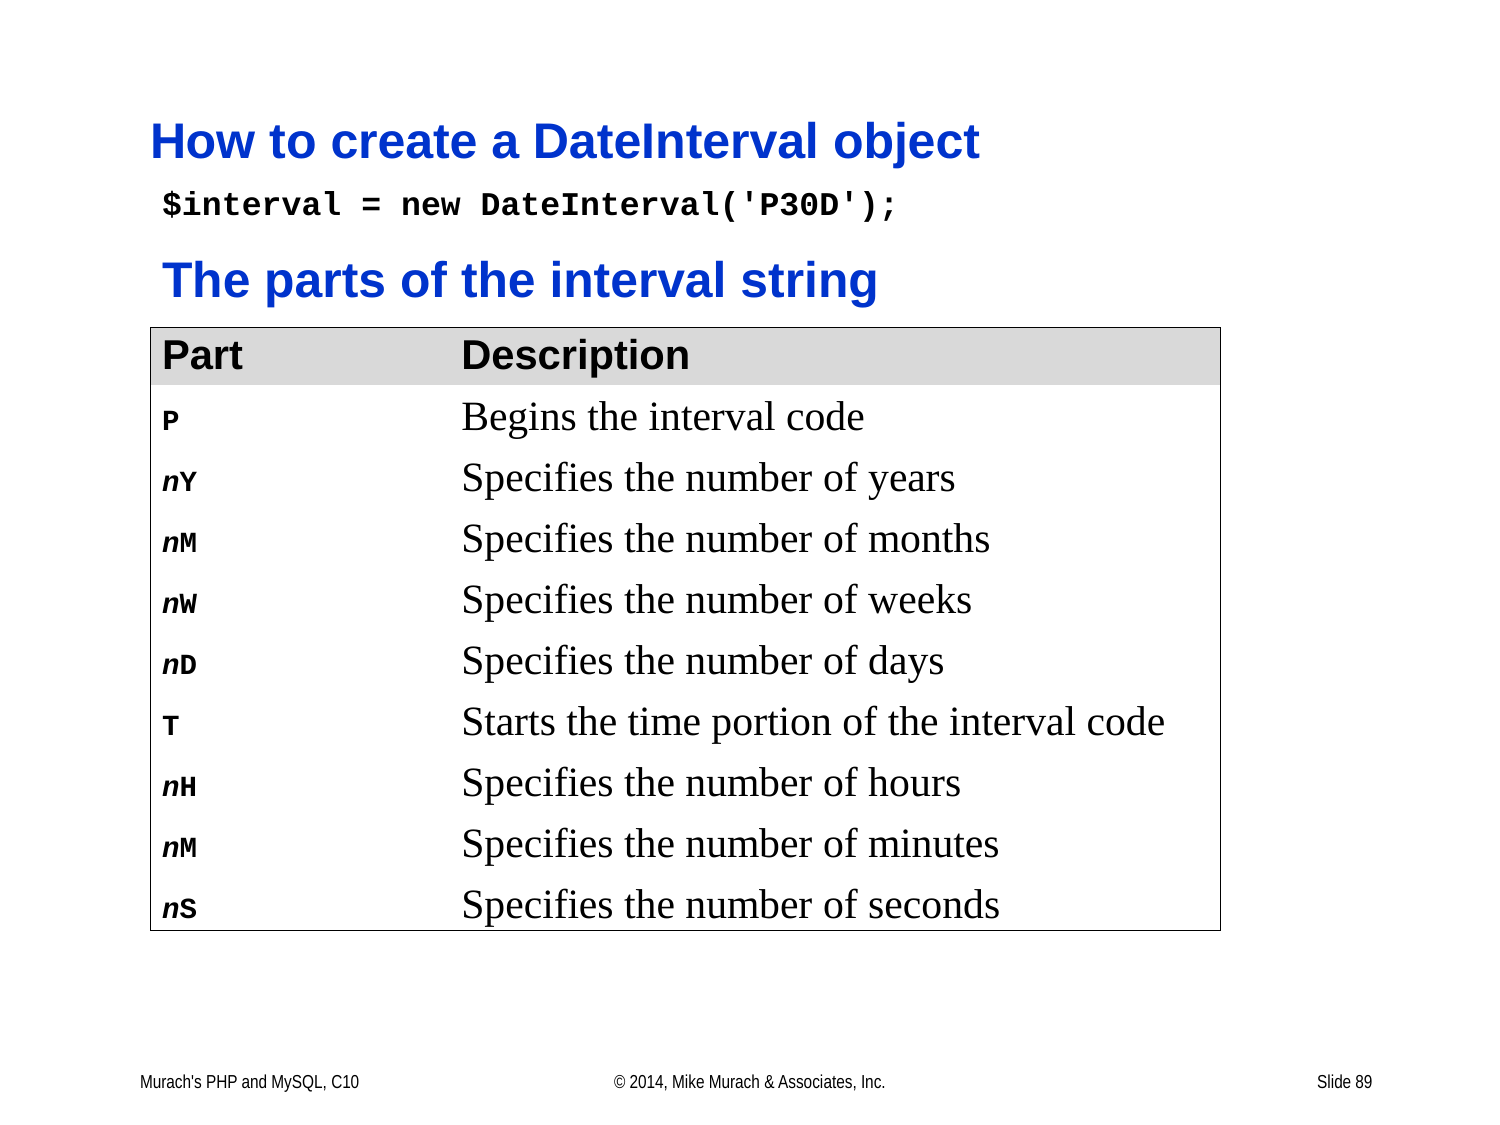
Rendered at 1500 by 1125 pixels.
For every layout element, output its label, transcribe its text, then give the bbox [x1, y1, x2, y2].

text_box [149, 112, 1128, 183]
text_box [149, 187, 1362, 1013]
slide_number Murach's PHP and MySQL, C10 [125, 1025, 450, 1100]
footer © 2014, Mike Murach & Associates, Inc. [474, 1025, 1025, 1100]
slide_number Slide 89 [1074, 1025, 1388, 1100]
